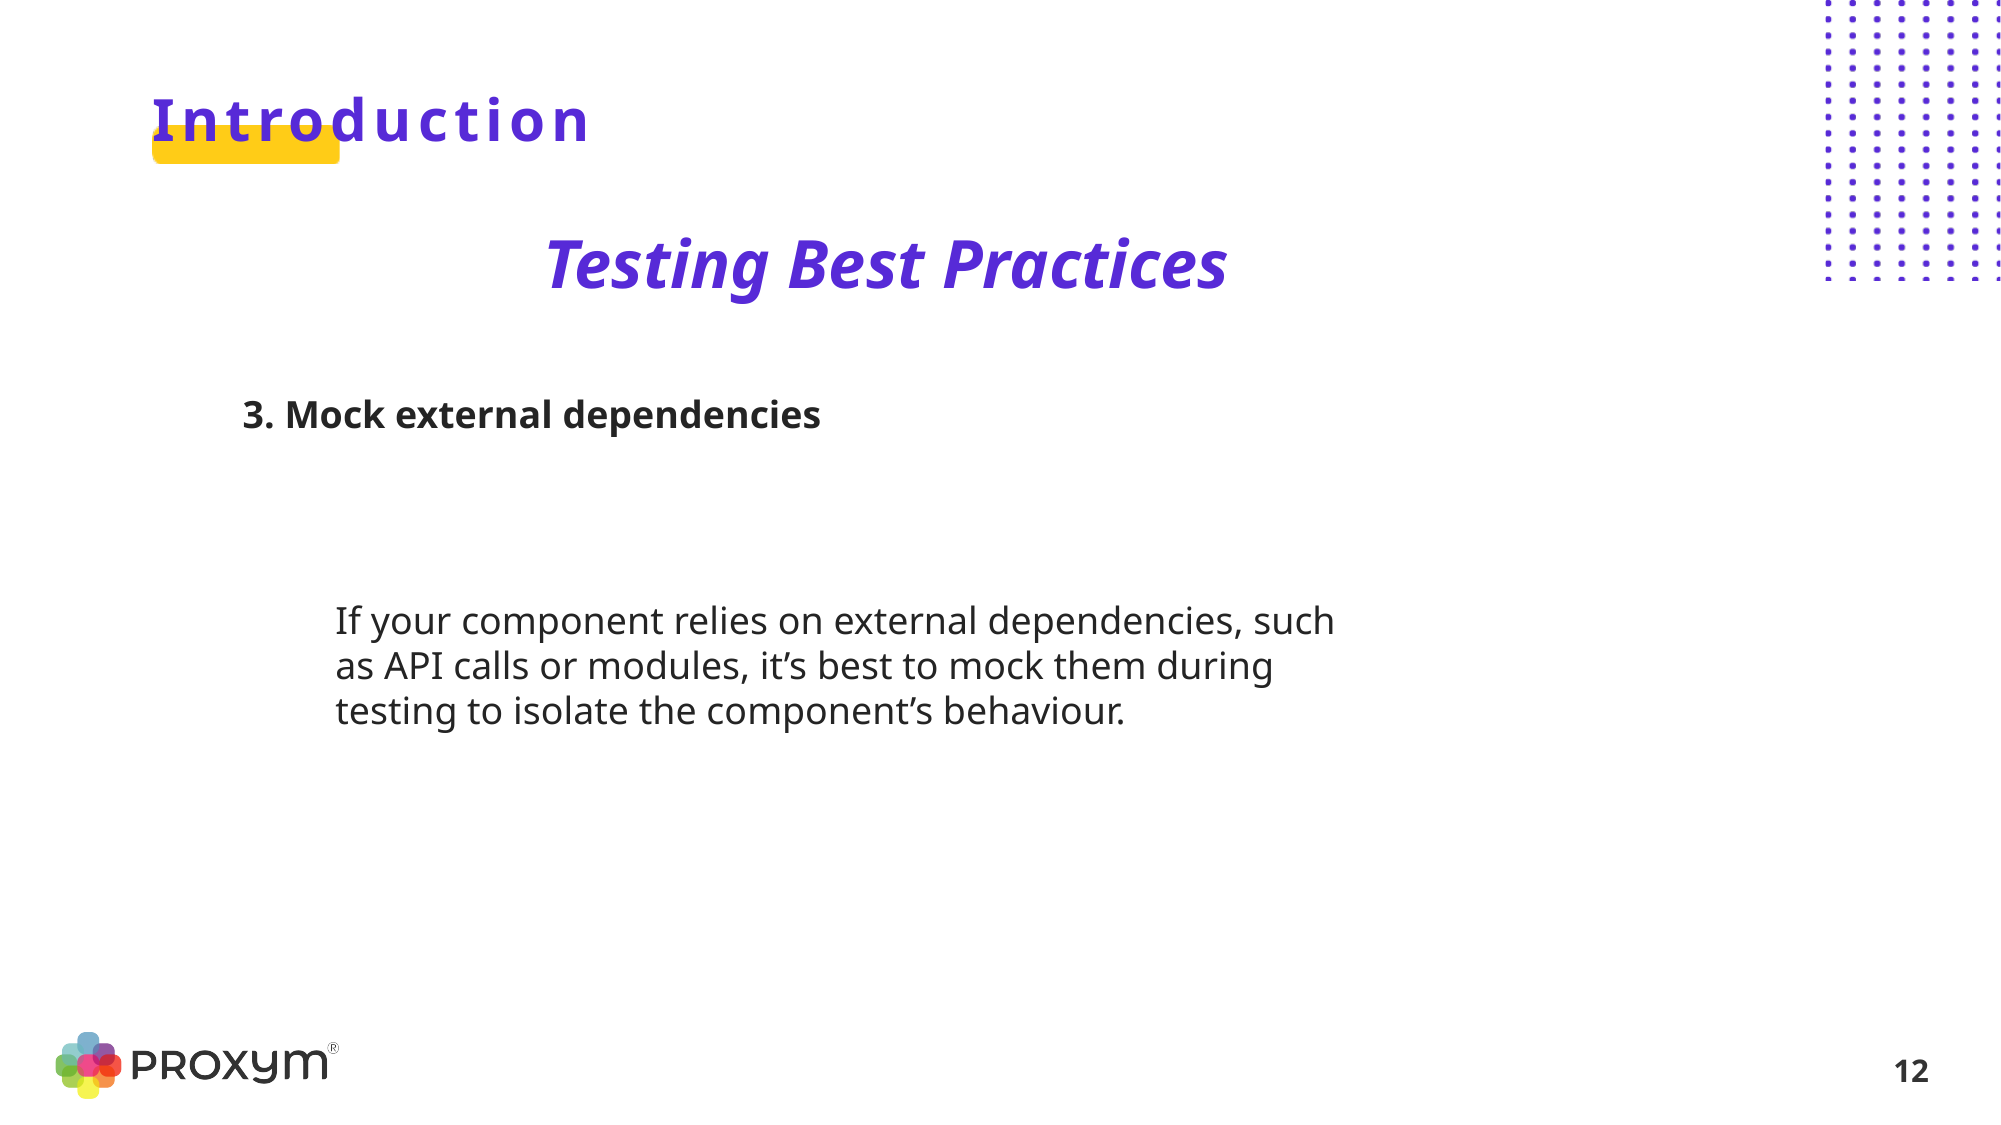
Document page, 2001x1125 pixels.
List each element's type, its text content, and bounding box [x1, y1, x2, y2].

picture [55, 1032, 339, 1099]
text_box 3. Mock external dependencies [227, 383, 1680, 534]
text_box Testing Best Practices [528, 207, 1568, 330]
title Introduction [137, 93, 1196, 154]
picture [1825, 0, 2000, 281]
text_box If your component relies on external dependencies, such as API calls or modules, it’s best to mock them during testing to isolate the component’s behaviour. [320, 589, 1394, 740]
